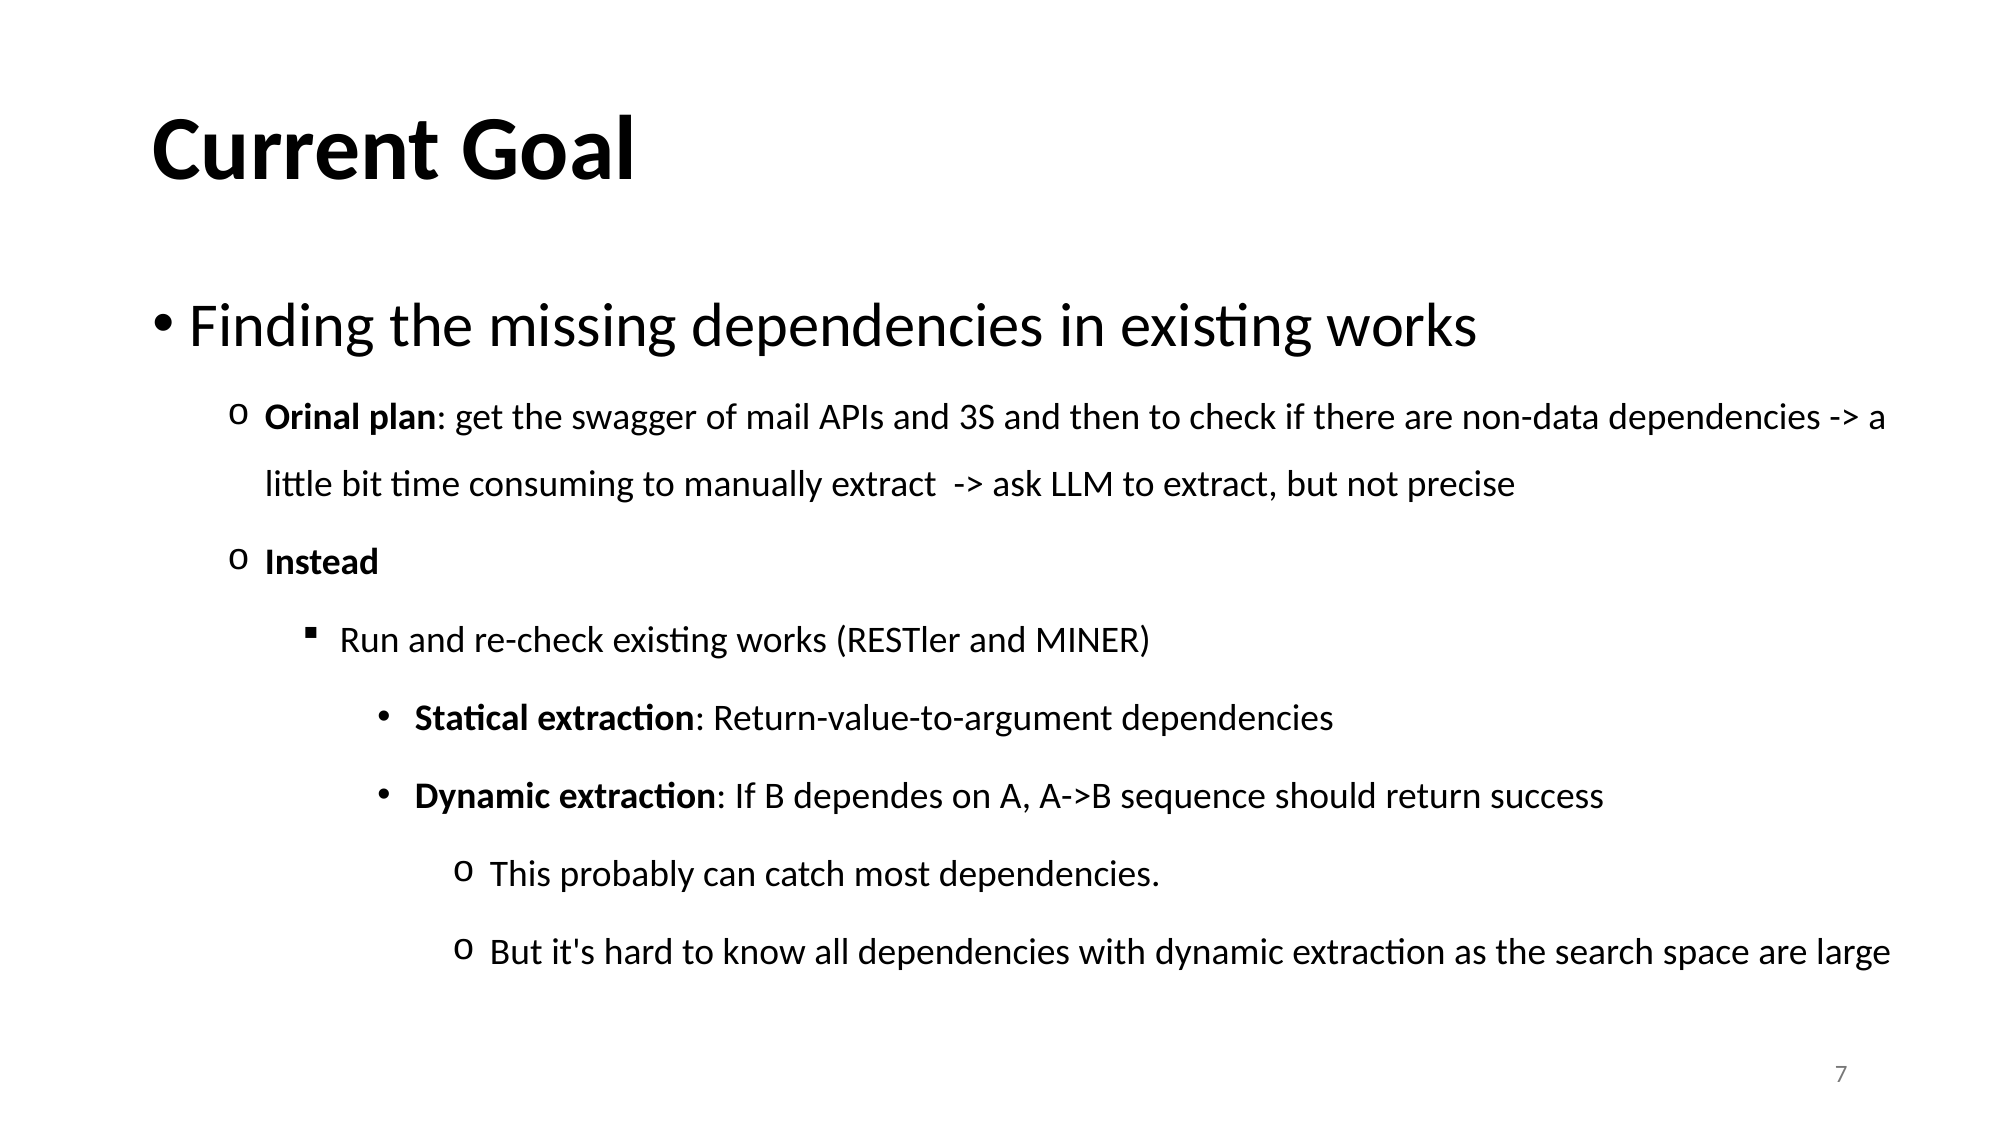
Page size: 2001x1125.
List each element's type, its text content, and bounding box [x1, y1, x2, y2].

title Current Goal [137, 59, 1863, 239]
list Finding the missing dependencies in existing works Orinal plan: get the swagger of mail APIs and 3S and then to check if there are non-data dependencies -> a little bit time consuming to manually extract -> ask LLM to extract, but not precise Instead Run and re-check existing works (RESTler and MINER) Statical extraction: Return-value-to-argument dependencies Dynamic extraction: If B dependes on A, A->B sequence should return success This probably can catch most dependencies. But it's hard to know all dependencies with dynamic extraction as the search space are large [137, 239, 1920, 1005]
slide_number 7 [1412, 1042, 1863, 1103]
